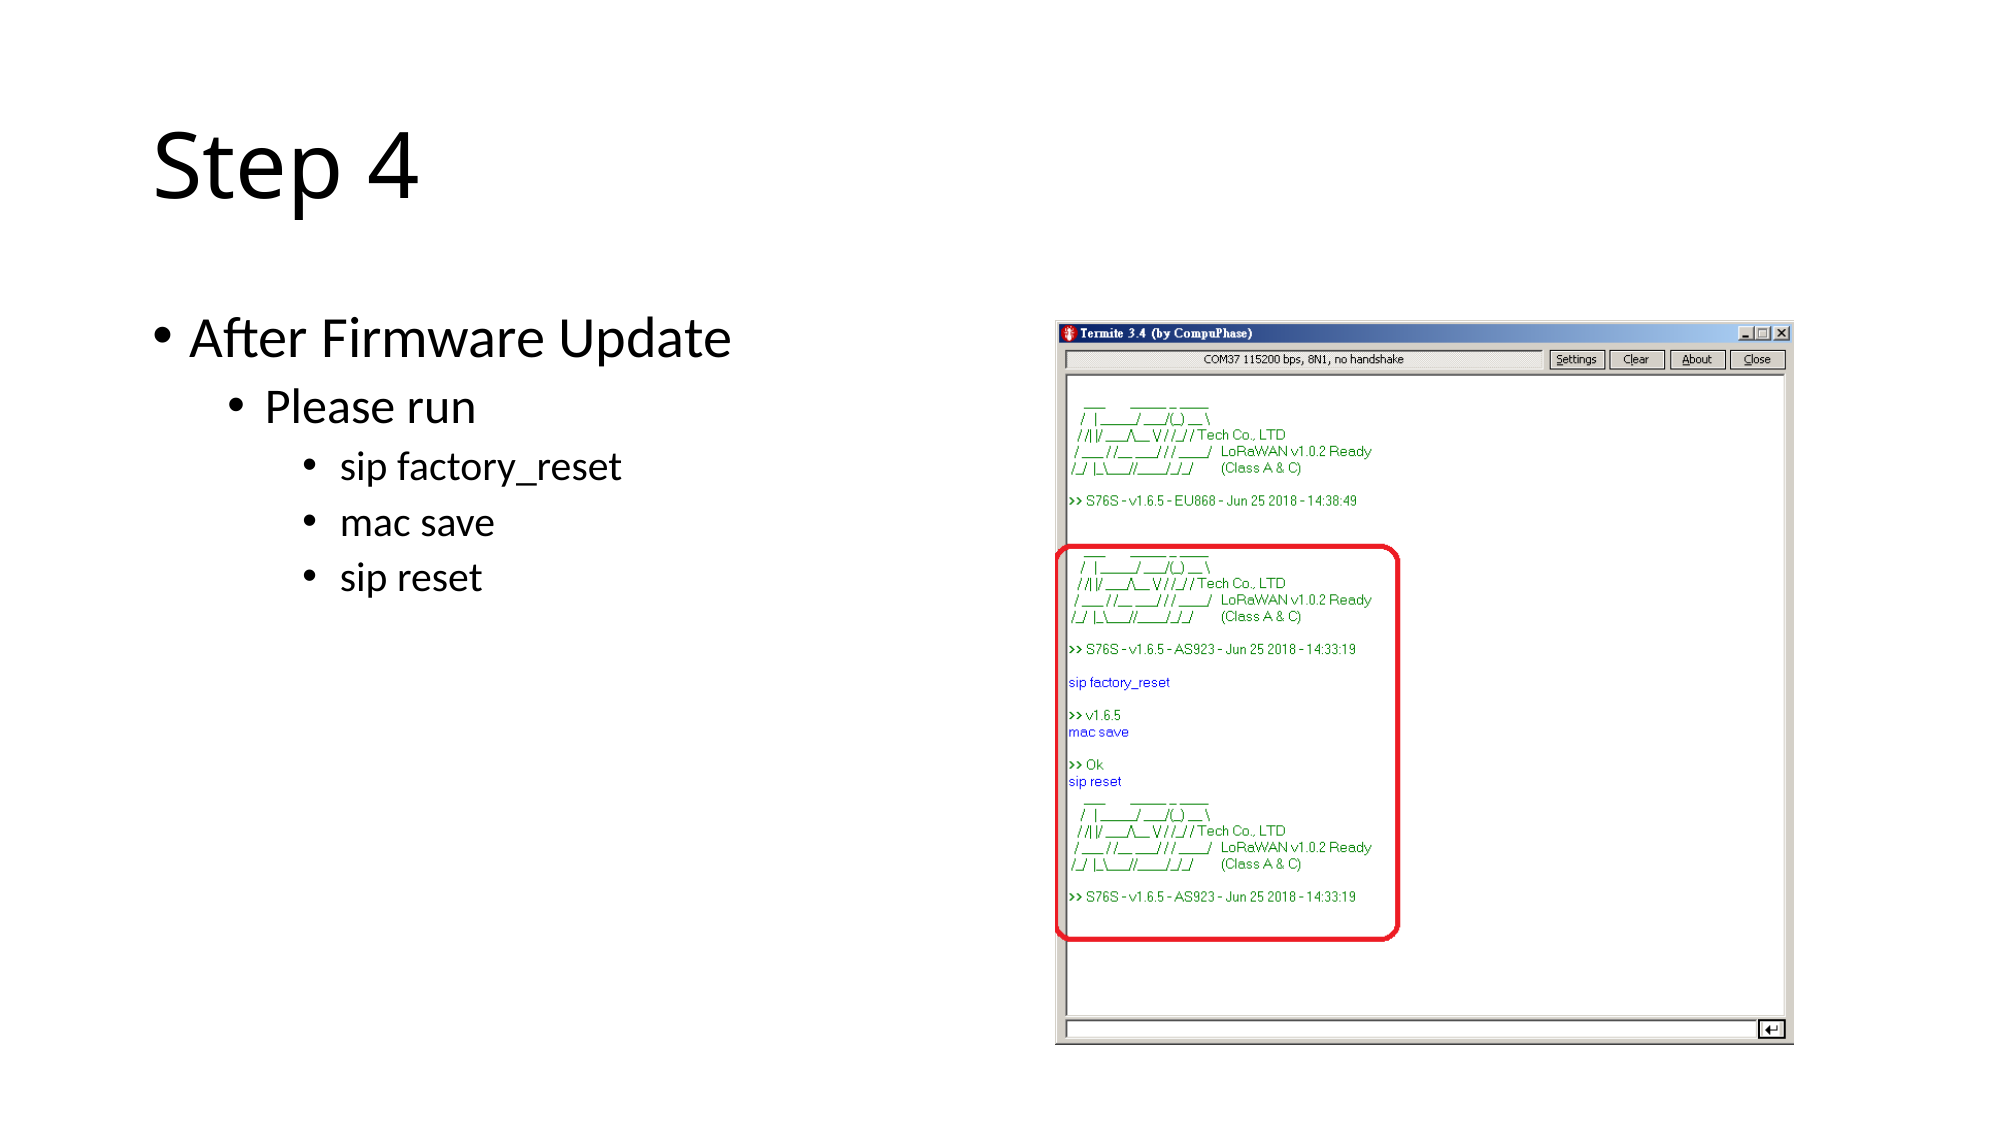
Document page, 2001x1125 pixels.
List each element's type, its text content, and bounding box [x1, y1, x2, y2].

picture [1055, 320, 1794, 1045]
title Step 4 [137, 59, 1863, 278]
list After Firmware Update Please run sip factory_reset mac save sip reset [137, 299, 1863, 1014]
